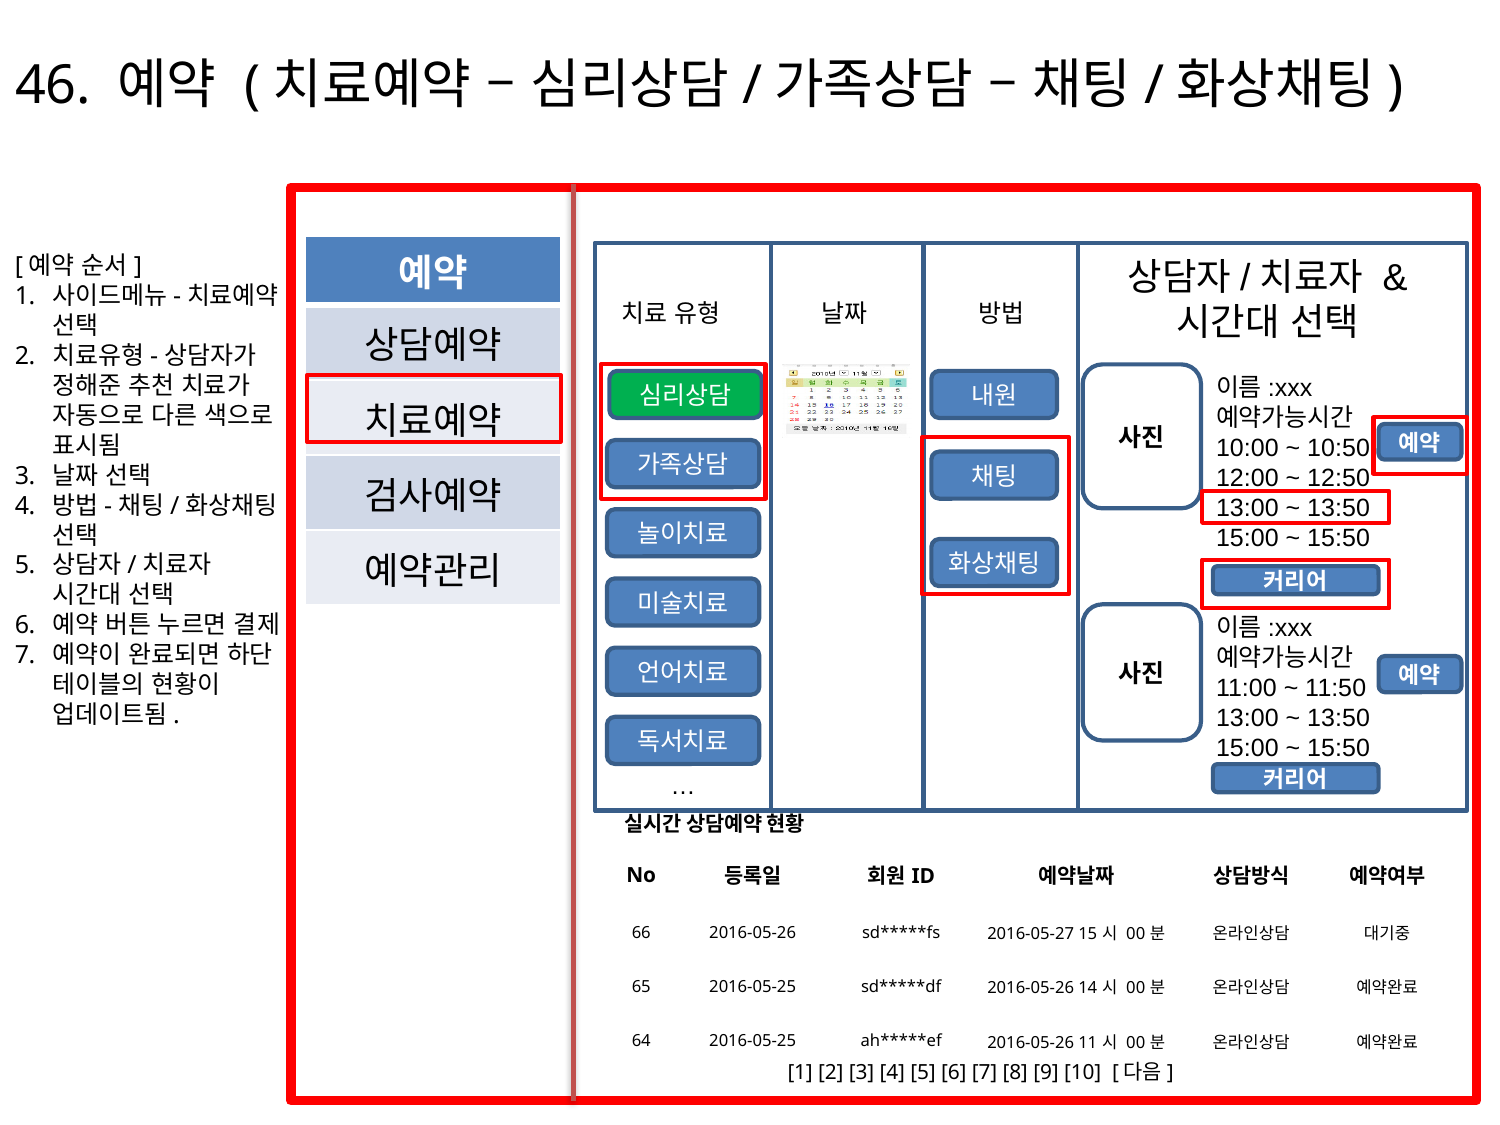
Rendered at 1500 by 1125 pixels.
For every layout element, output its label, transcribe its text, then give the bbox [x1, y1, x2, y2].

text_box [595, 243, 772, 811]
table_cell 예약관리 [306, 531, 560, 604]
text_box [1082, 604, 1462, 741]
table_cell 검사예약 [306, 456, 560, 529]
text_box 방법 [954, 290, 1049, 336]
text_box [772, 243, 923, 811]
table_cell 치료예약 [306, 444, 560, 454]
table_header 예약 [306, 237, 560, 302]
text_box [920, 435, 1071, 596]
text_box [289, 185, 568, 1103]
text_box 내원 [931, 370, 1058, 418]
text_box 언어치료 [606, 647, 760, 695]
text_box [577, 185, 1478, 1103]
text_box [1082, 364, 1462, 604]
text_box [923, 243, 1079, 811]
text_box 미술치료 [606, 578, 760, 626]
picture [782, 363, 912, 438]
text_box [예약 순서] 사이드메뉴-치료예약 선택 치료유형-상담자가 정해준 추천 치료가 자동으로 다른 색으로 표시됨 날짜 선택 방법-채팅/화상채팅 선택 상담자/치료자 시간대 선택 예약 버튼 누르면 결제 예약이 완료되면 하단 테이블의 현황이 업데이트됨. [0, 242, 284, 737]
text_box 날짜 [806, 290, 887, 336]
text_box … [606, 762, 760, 808]
text_box [1079, 476, 1468, 811]
text_box 46. 예약 (치료예약 – 심리상담/가족상담 – 채팅/화상채팅) [0, 0, 1500, 161]
text_box [305, 373, 563, 444]
text_box 치료 유형 [606, 290, 760, 336]
text_box 상담자/치료자 & 시간대 선택 [1073, 254, 1462, 342]
table_cell 상담예약 [306, 308, 560, 373]
text_box [599, 362, 768, 501]
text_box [1082, 746, 1462, 793]
text_box [1079, 243, 1468, 415]
text_box 놀이치료 [606, 509, 760, 557]
text_box 독서치료 [606, 716, 760, 762]
